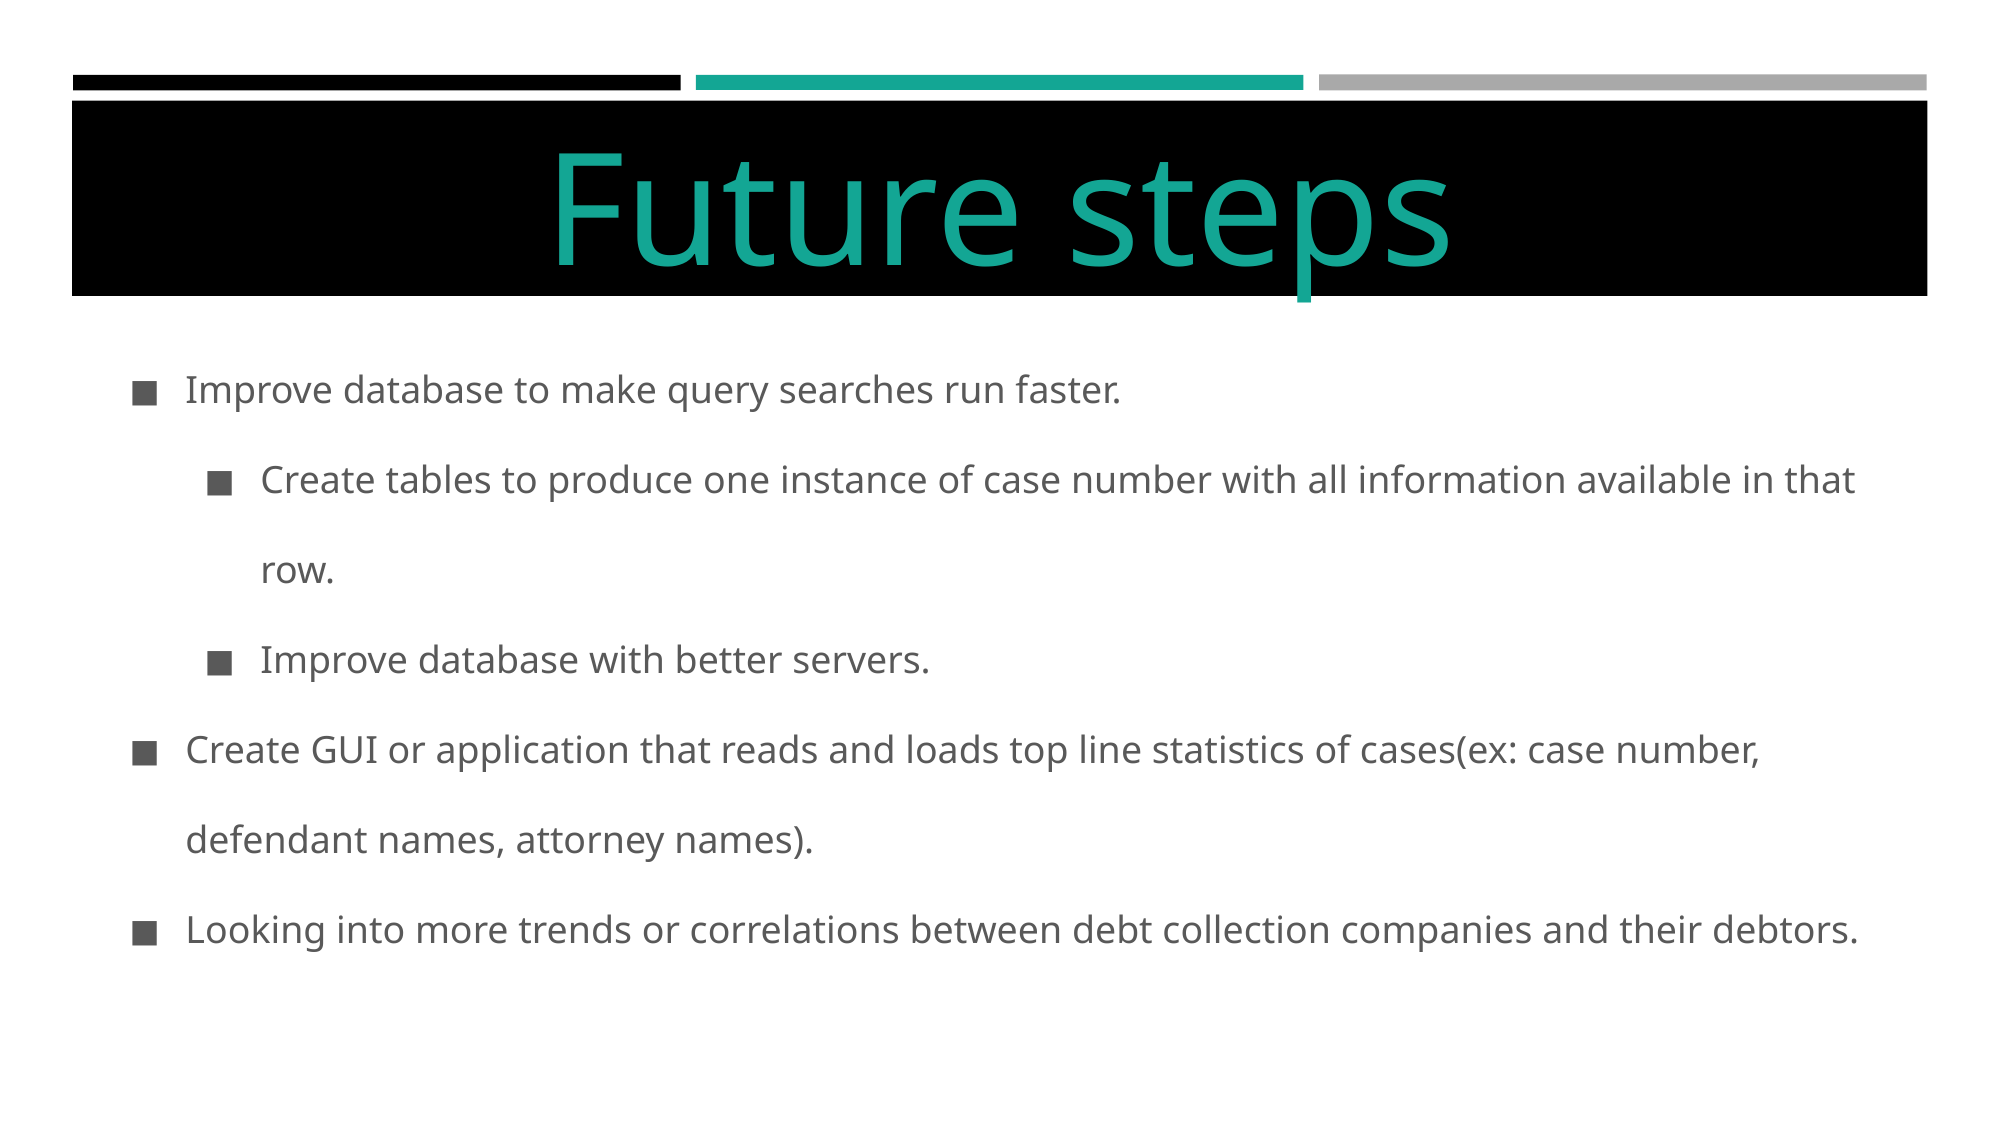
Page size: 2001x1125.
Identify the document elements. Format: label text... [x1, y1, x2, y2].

text_box Future steps [253, 94, 1747, 312]
list Improve database to make query searches run faster. Create tables to produce one instance of case number with all information available in that row. Improve database with better servers. Create GUI or application that reads and loads top line statistics of cases(ex: case number, defendant names, attorney names). Looking into more trends or correlations between debt collection companies and their debtors. [95, 313, 1905, 1081]
